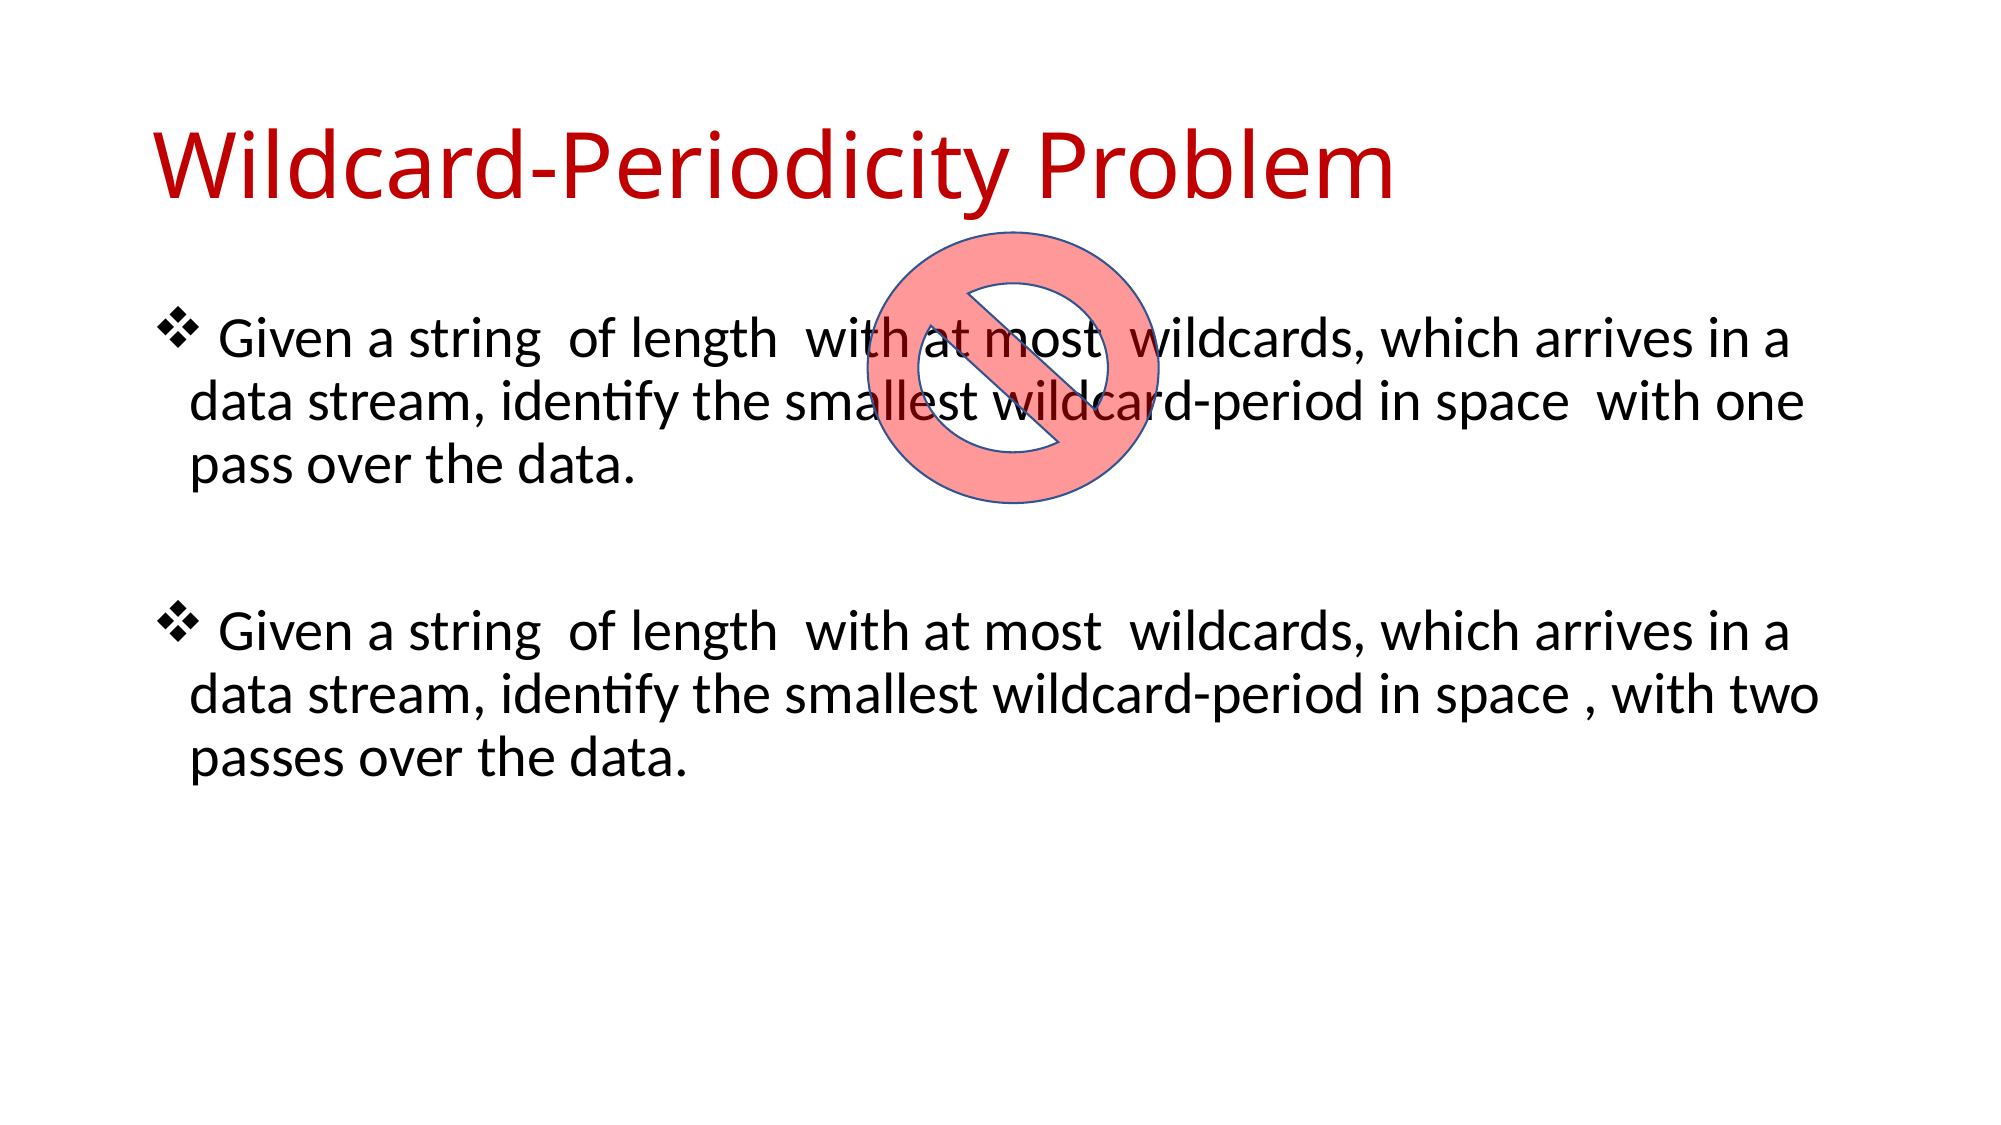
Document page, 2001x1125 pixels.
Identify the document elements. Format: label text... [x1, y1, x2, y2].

title Wildcard-Periodicity Problem [137, 59, 1863, 278]
text_box [866, 231, 1160, 505]
